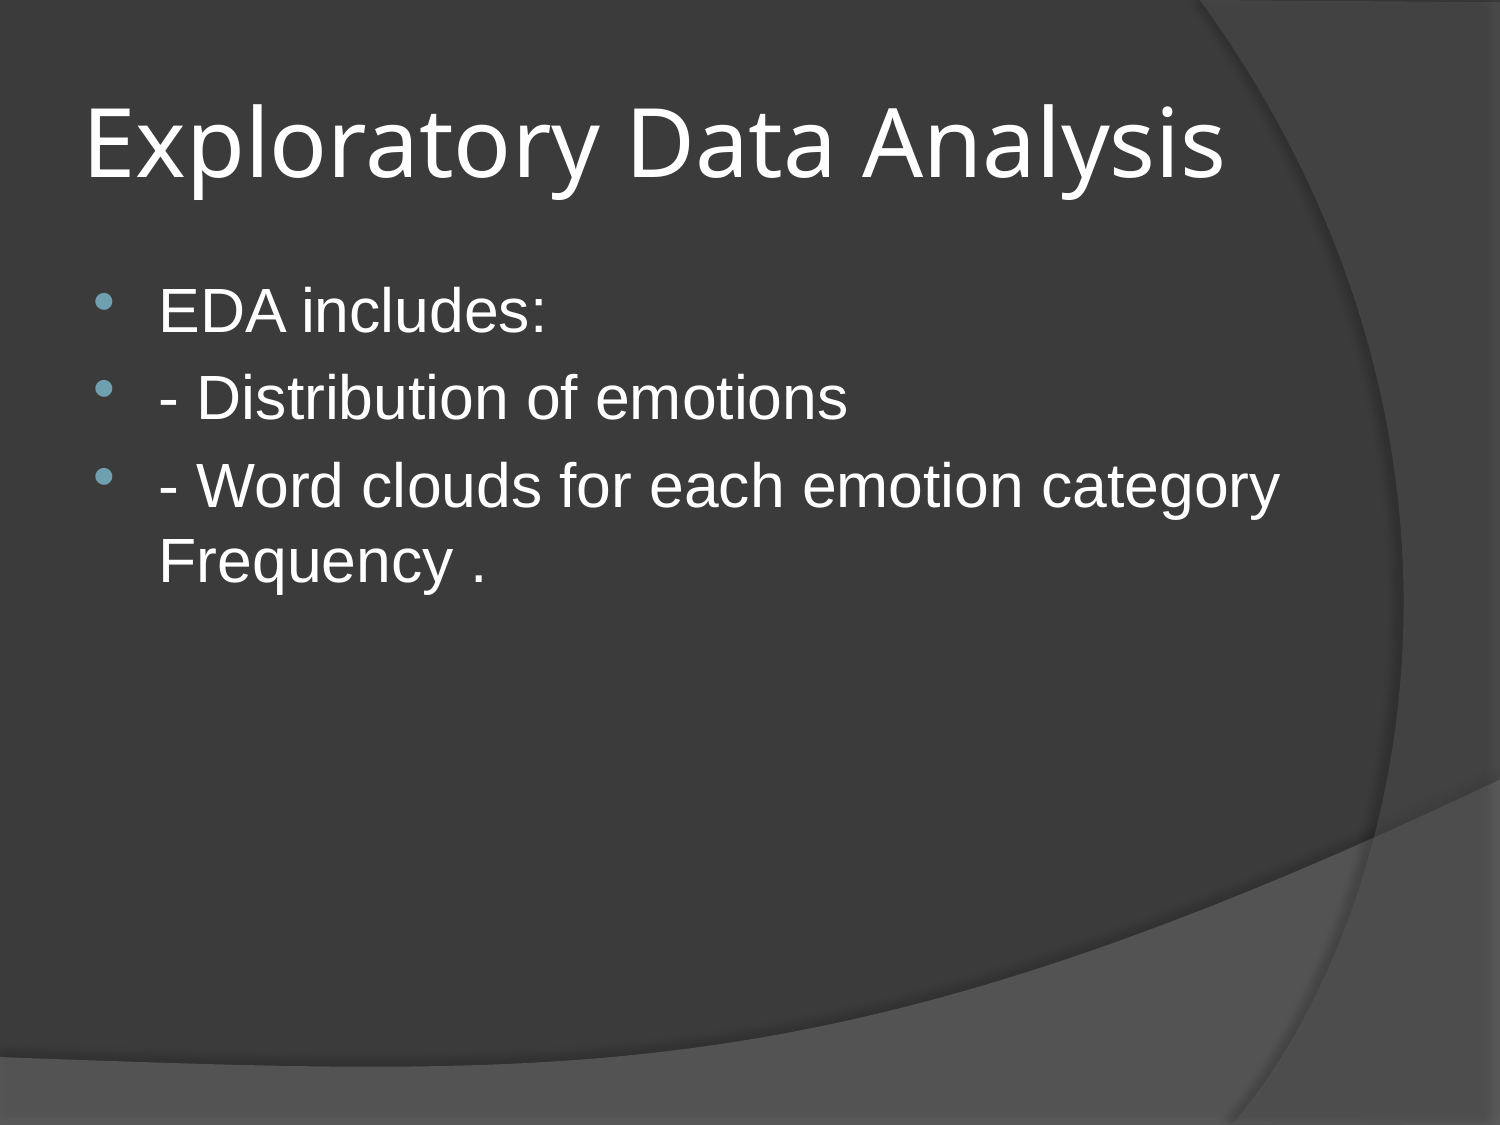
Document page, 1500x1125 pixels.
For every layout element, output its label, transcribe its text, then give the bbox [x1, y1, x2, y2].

title Exploratory Data Analysis [75, 45, 1300, 233]
list EDA includes: - Distribution of emotions - Word clouds for each emotion category Frequency . [75, 262, 1300, 1005]
